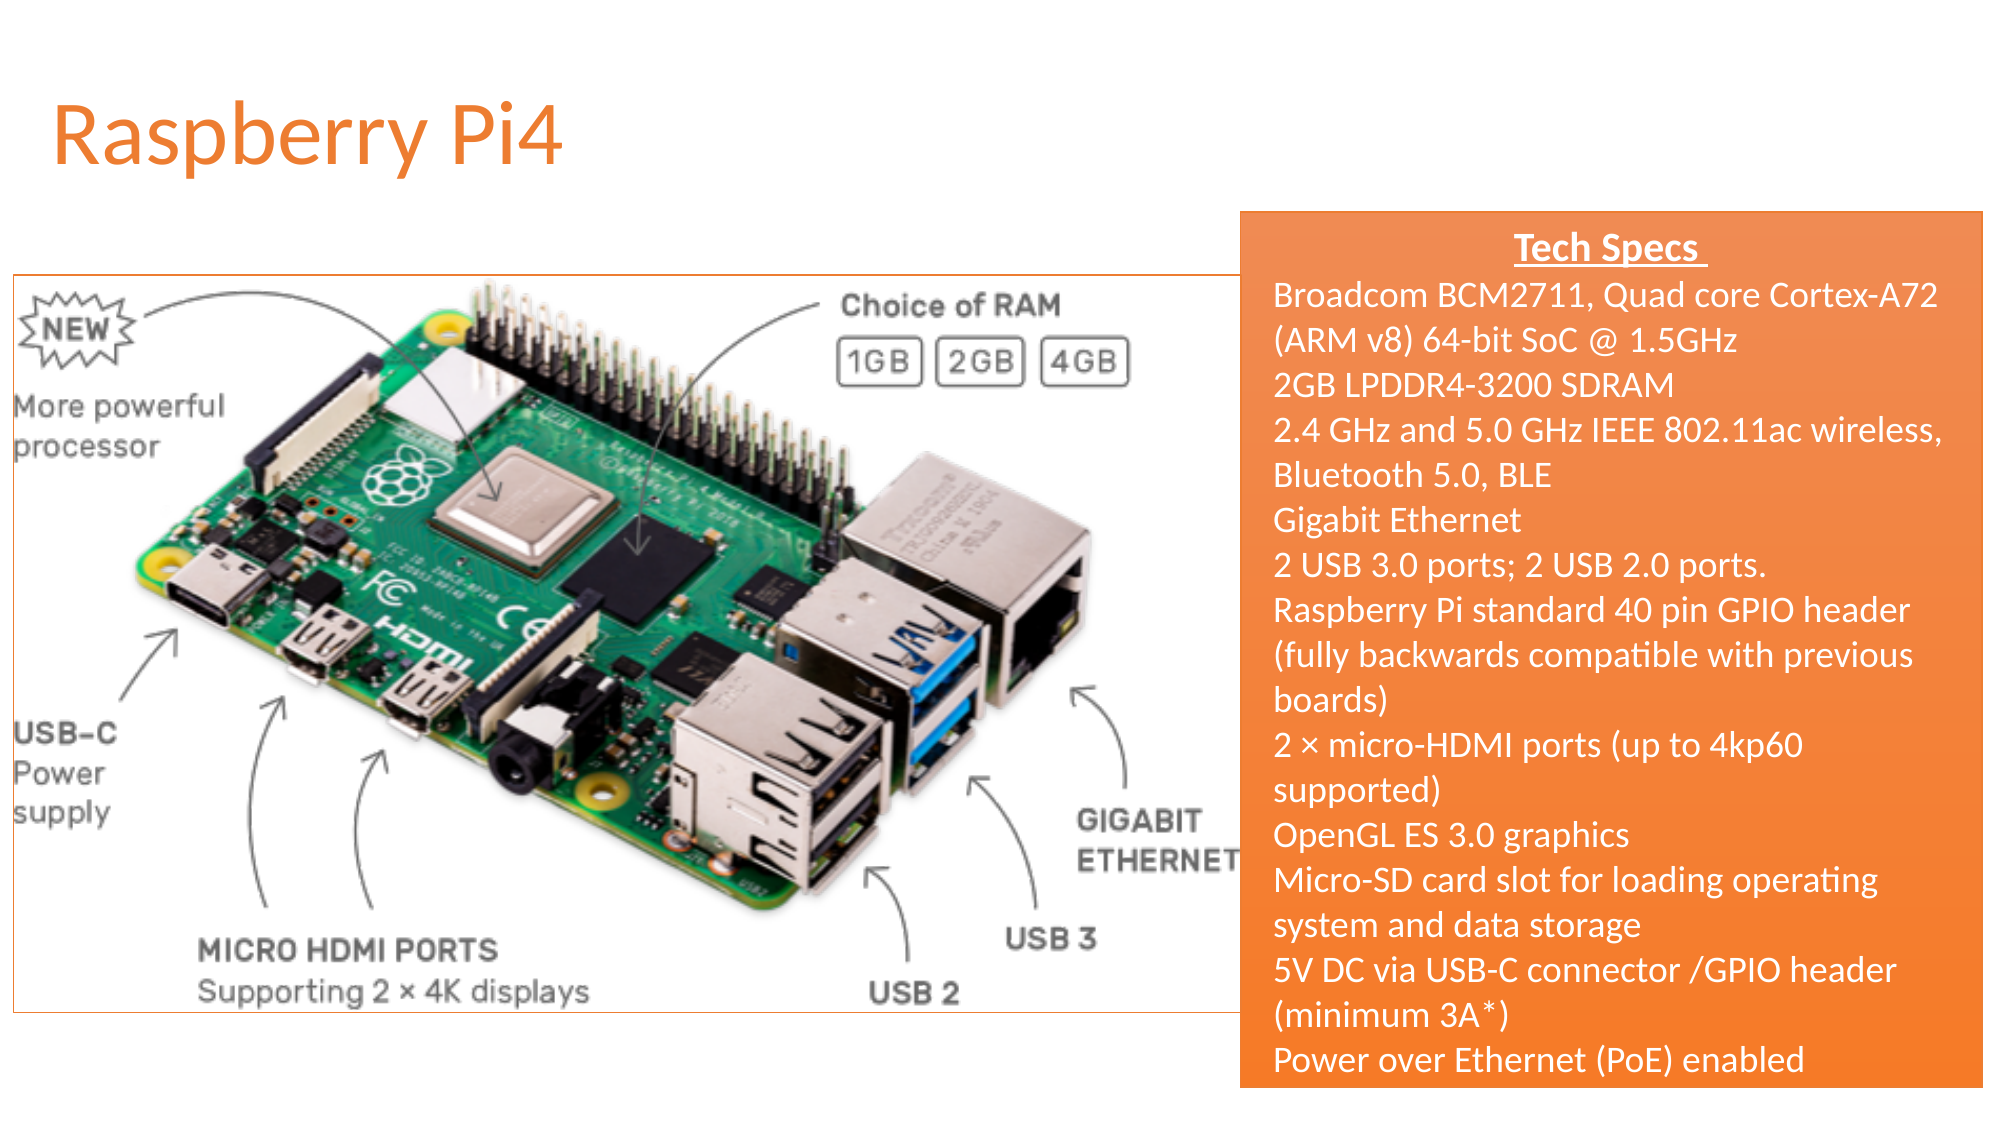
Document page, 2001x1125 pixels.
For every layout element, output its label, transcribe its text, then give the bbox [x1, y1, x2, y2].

text_box Tech Specs Broadcom BCM2711, Quad core Cortex-A72 (ARM v8) 64-bit SoC @ 1.5GHz 2GB LPDDR4-3200 SDRAM 2.4 GHz and 5.0 GHz IEEE 802.11ac wireless, Bluetooth 5.0, BLE Gigabit Ethernet 2 USB 3.0 ports; 2 USB 2.0 ports. Raspberry Pi standard 40 pin GPIO header (fully backwards compatible with previous boards) 2 × micro-HDMI ports (up to 4kp60 supported) OpenGL ES 3.0 graphics Micro-SD card slot for loading operating system and data storage 5V DC via USB-C connector /GPIO header (minimum 3A*) Power over Ethernet (PoE) enabled [1240, 212, 1983, 1088]
picture [14, 275, 1241, 1013]
title Raspberry Pi4 [36, 25, 1762, 244]
